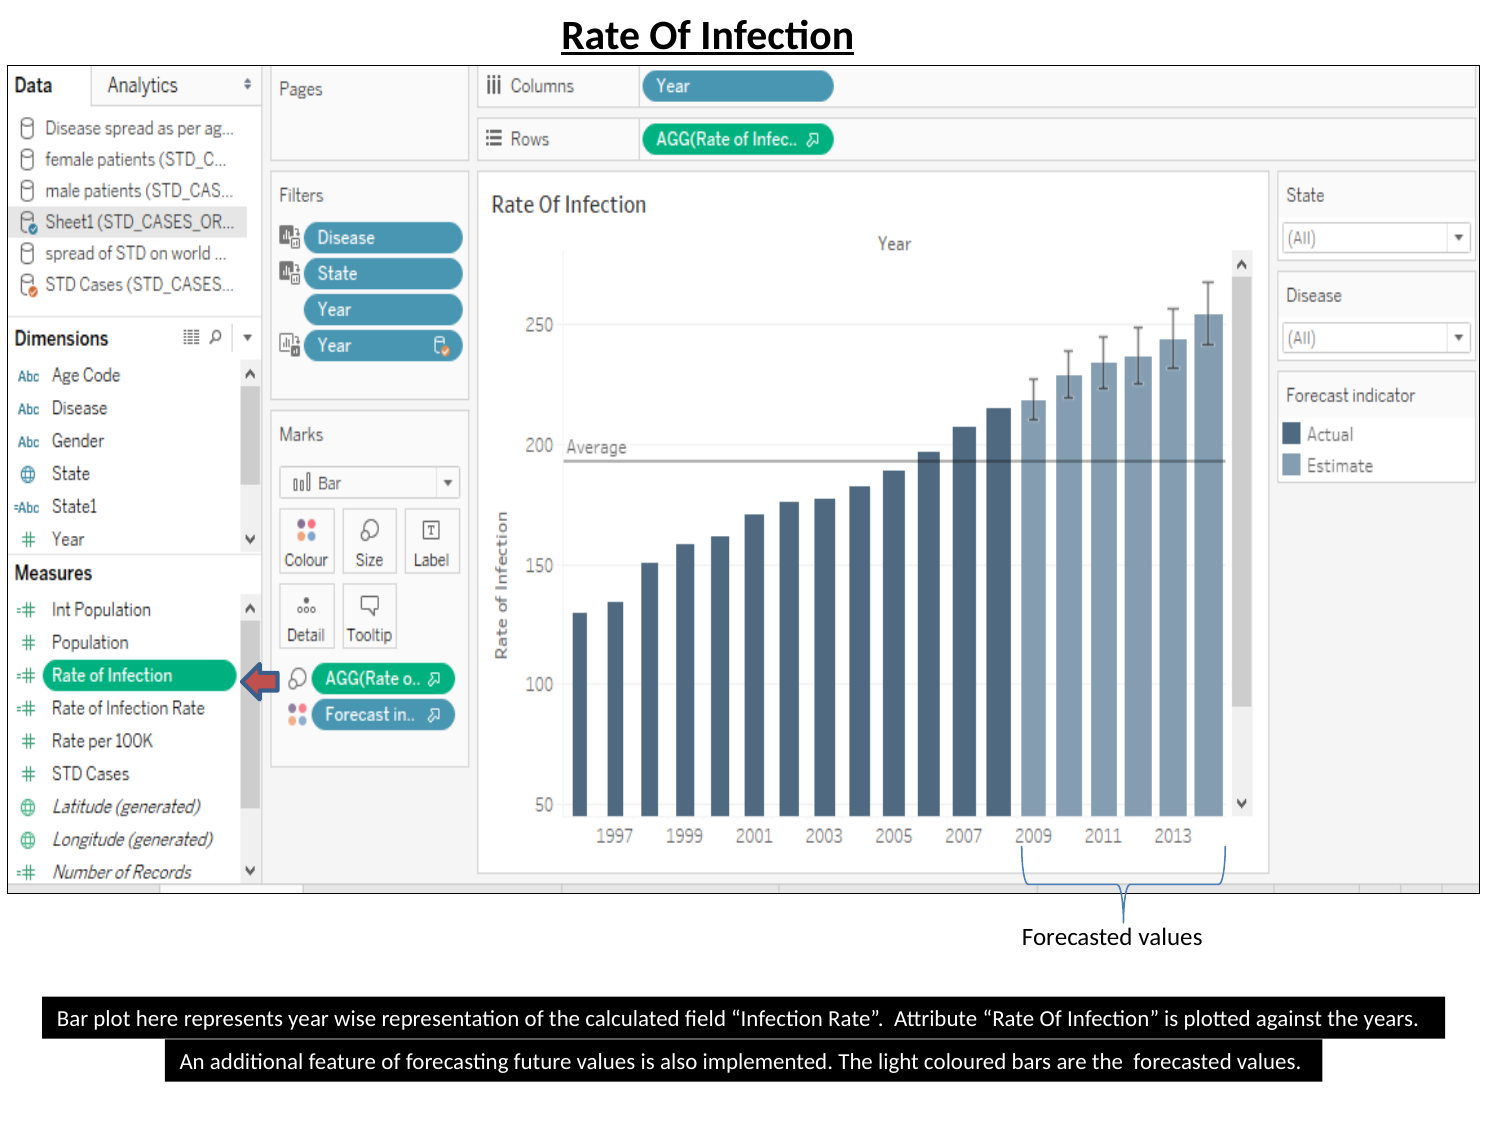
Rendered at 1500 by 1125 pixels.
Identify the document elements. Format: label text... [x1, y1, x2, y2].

picture [8, 65, 1480, 893]
text_box An additional feature of forecasting future values is also implemented. The light coloured bars are the forecasted values. [164, 1039, 1323, 1082]
text_box [1121, 902, 1126, 912]
text_box Forecasted values [1007, 912, 1220, 958]
text_box Bar plot here represents year wise representation of the calculated field “Infection Rate”. Attribute “Rate Of Infection” is plotted against the years. [42, 996, 1446, 1039]
text_box Rate Of Infection [546, 0, 1114, 64]
